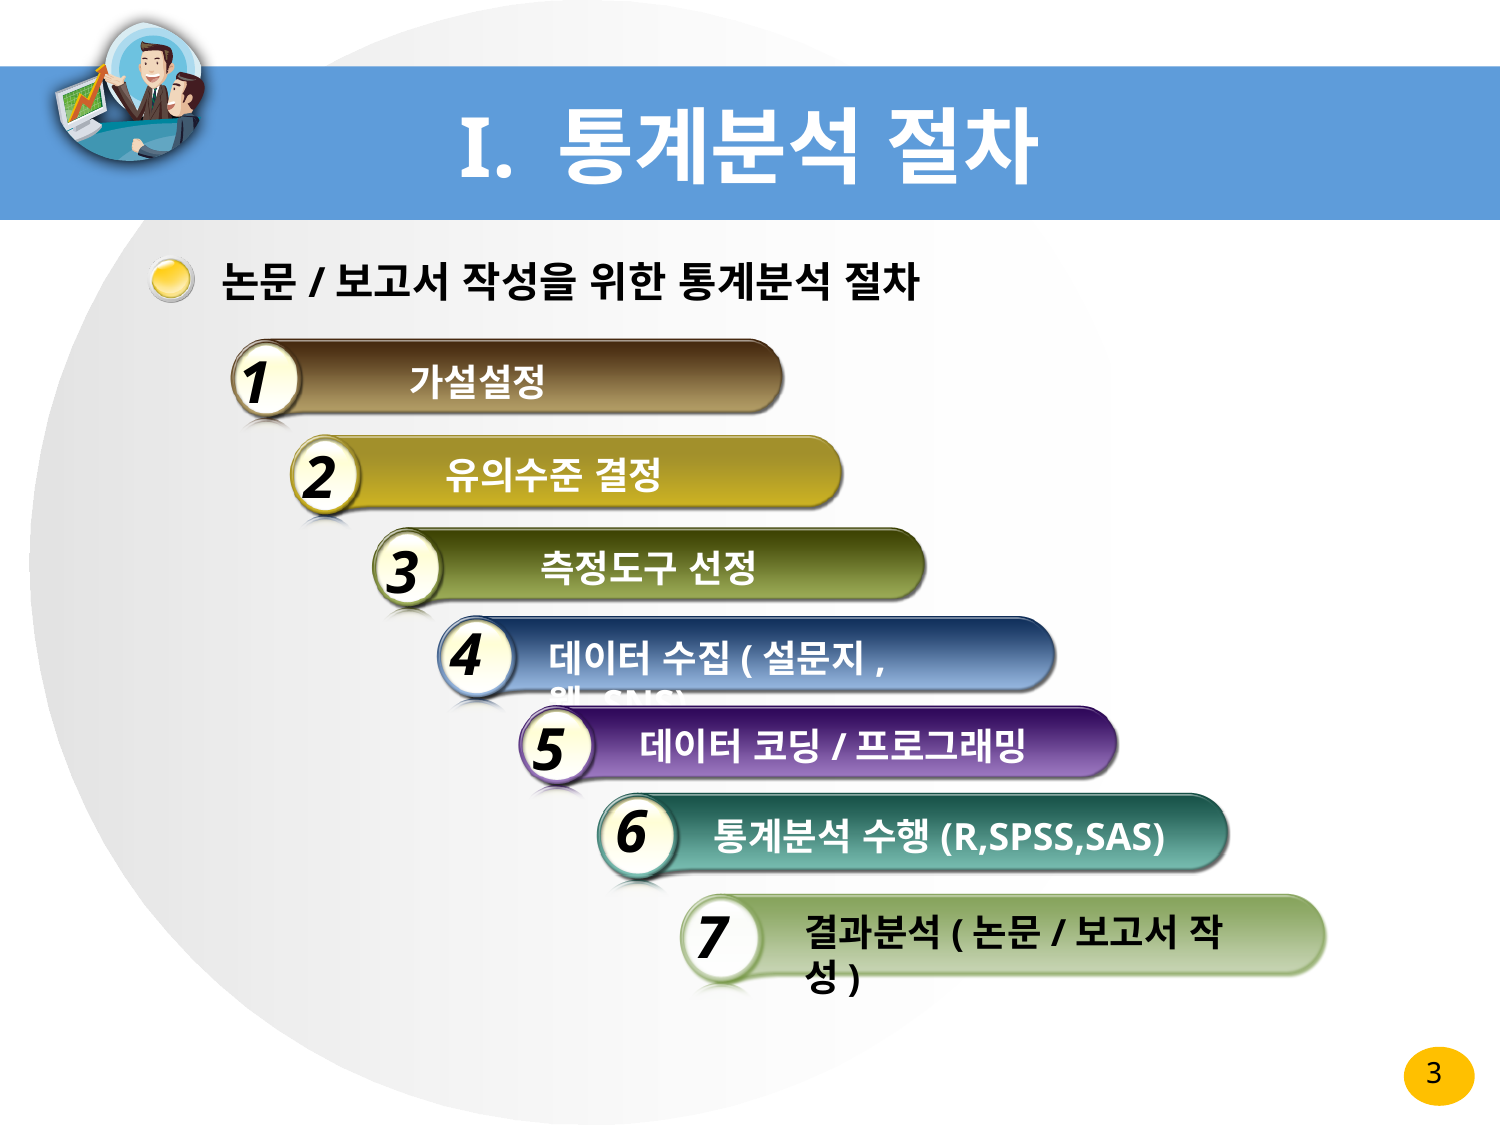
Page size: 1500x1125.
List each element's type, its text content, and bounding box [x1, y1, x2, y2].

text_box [229, 337, 1329, 1000]
slide_number 3 [1368, 1046, 1500, 1090]
title I. 통계분석 절차 [0, 87, 1500, 200]
text_box 논문/보고서 작성을 위한 통계분석 절차 [206, 248, 998, 314]
picture [147, 255, 195, 303]
